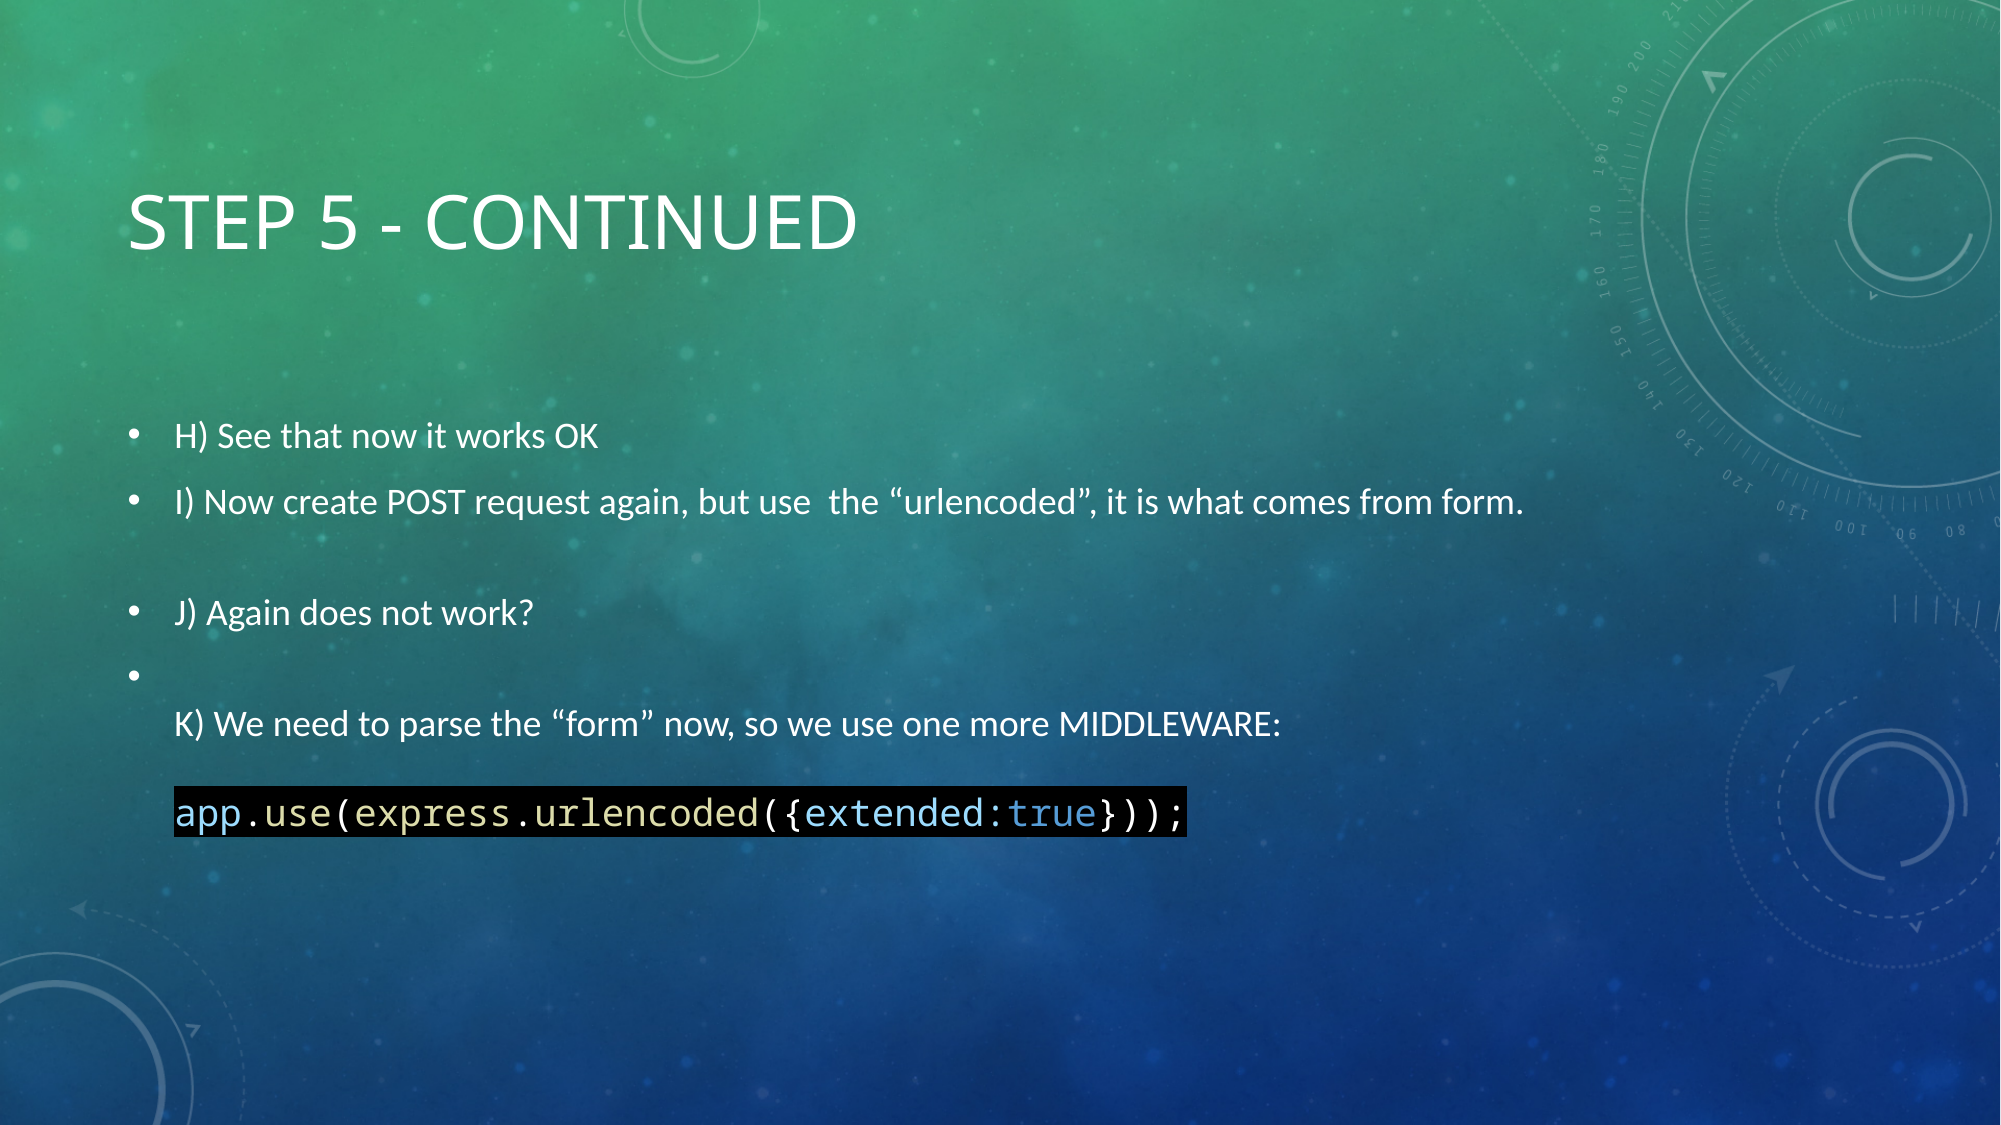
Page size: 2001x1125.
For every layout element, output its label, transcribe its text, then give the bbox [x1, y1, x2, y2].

title Step 5 - continued [112, 99, 1775, 339]
list H) See that now it works OK I) Now create POST request again, but use the “urlencoded”, it is what comes from form. J) Again does not work? K) We need to parse the “form” now, so we use one more MIDDLEWARE: app.use(express.urlencoded({extended:true})); [112, 351, 1775, 1025]
picture [0, 0, 2001, 1125]
